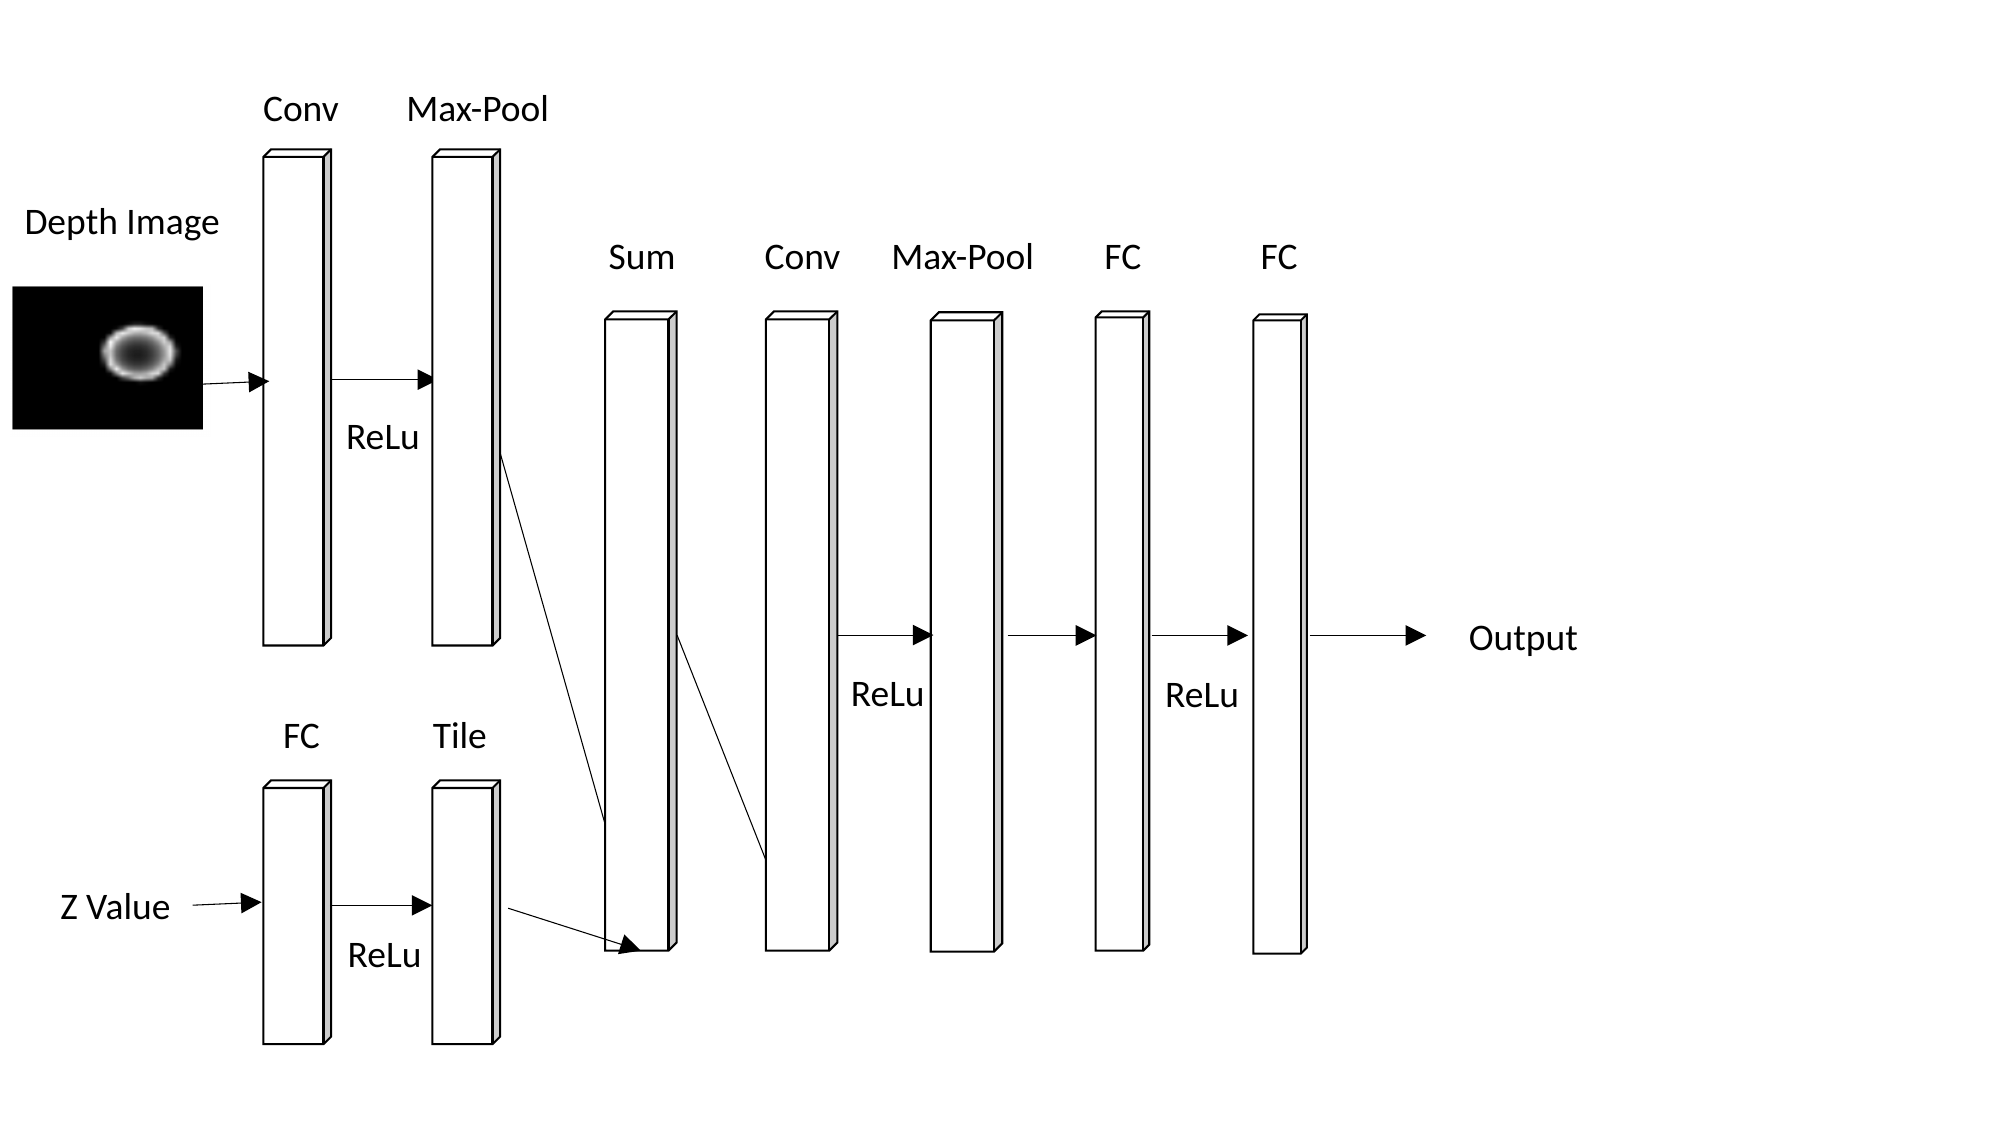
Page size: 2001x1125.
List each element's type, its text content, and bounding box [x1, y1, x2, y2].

text_box [764, 310, 839, 952]
text_box [1094, 310, 1151, 952]
text_box Max-Pool [876, 224, 1057, 285]
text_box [480, 384, 606, 635]
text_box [192, 902, 262, 906]
text_box [929, 311, 1004, 953]
text_box FC [1069, 224, 1177, 285]
text_box Z Value [0, 874, 235, 935]
text_box ReLu [835, 661, 944, 722]
text_box ReLu [333, 922, 441, 983]
text_box ReLu [331, 404, 431, 465]
text_box [262, 779, 333, 1046]
text_box Conv [248, 76, 356, 136]
text_box Max-Pool [391, 76, 572, 136]
text_box Tile [406, 703, 508, 764]
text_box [508, 634, 606, 909]
text_box Sum [593, 224, 701, 285]
text_box Depth Image [3, 189, 242, 250]
text_box FC [248, 703, 356, 764]
text_box FC [1225, 224, 1333, 285]
text_box [262, 148, 333, 647]
text_box Output [1413, 605, 1633, 665]
text_box [604, 310, 678, 952]
picture [10, 284, 211, 437]
text_box ReLu [1150, 662, 1258, 723]
text_box [1252, 313, 1308, 955]
text_box [431, 779, 502, 1046]
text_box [200, 381, 270, 385]
text_box [431, 148, 502, 647]
text_box Conv [749, 224, 857, 285]
